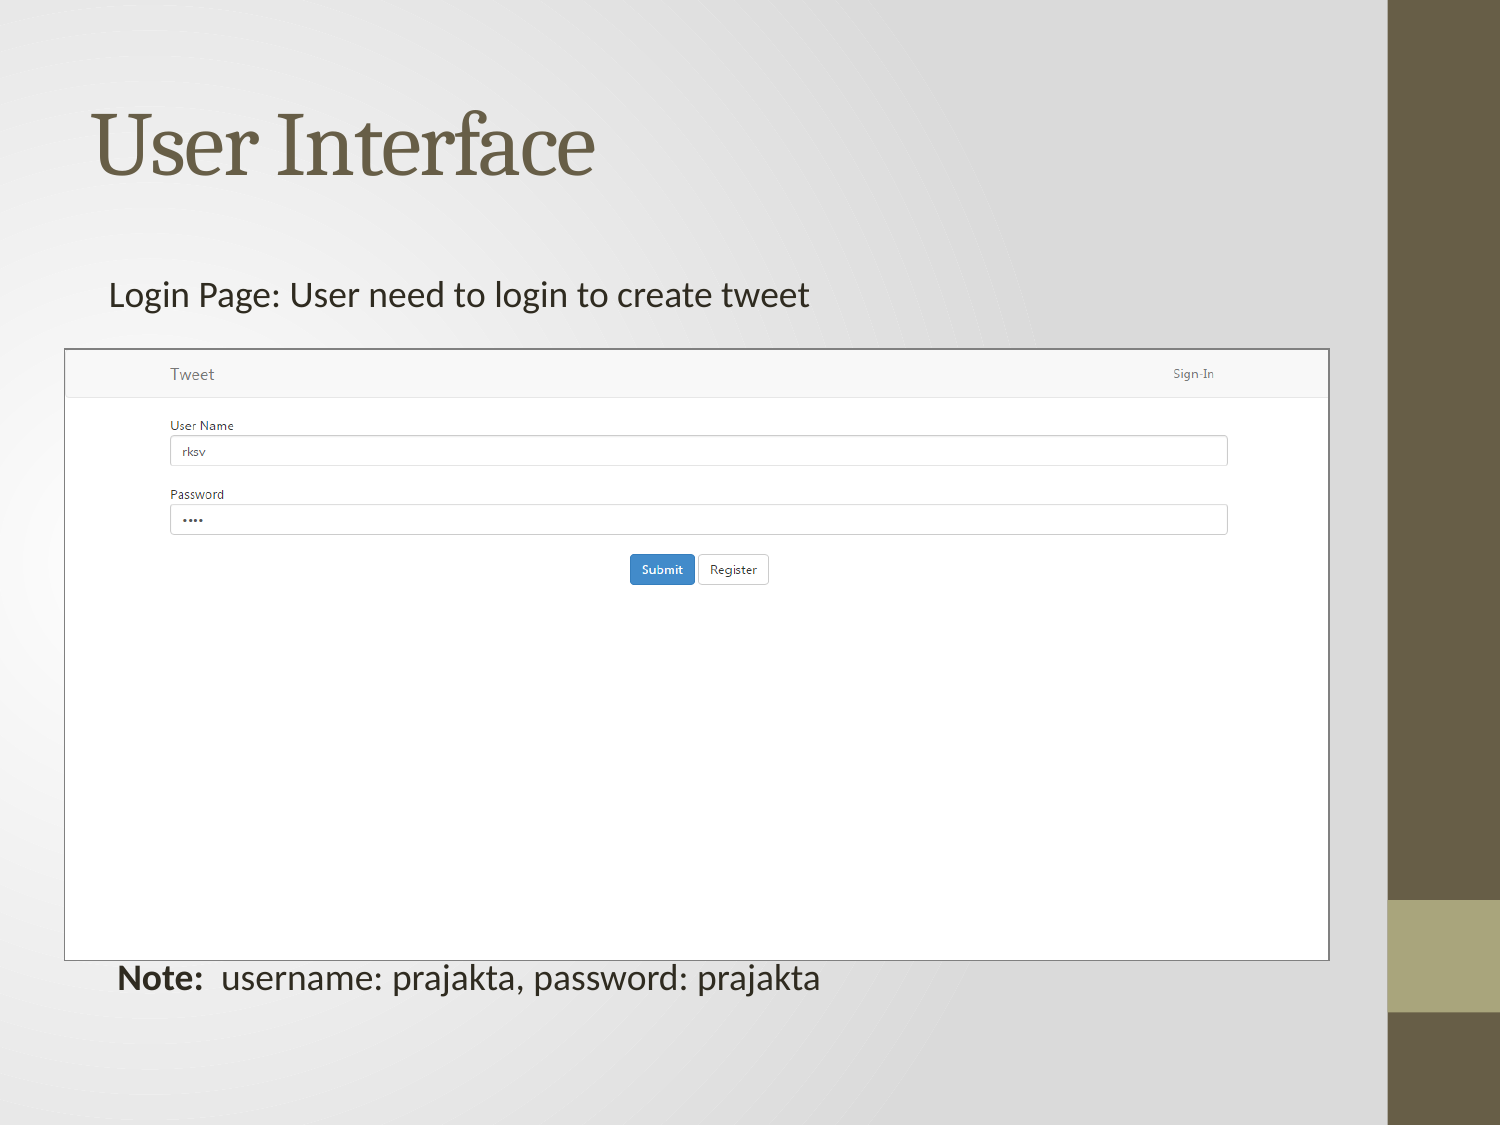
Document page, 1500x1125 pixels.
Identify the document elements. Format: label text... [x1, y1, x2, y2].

picture [64, 349, 1329, 961]
list Login Page: User need to login to create tweet Note: username: prajakta, password: prajakta [75, 262, 1325, 342]
list Login Page: User need to login to create tweet Note: username: prajakta, password: prajakta [75, 968, 1325, 1050]
title User Interface [75, 45, 1325, 233]
